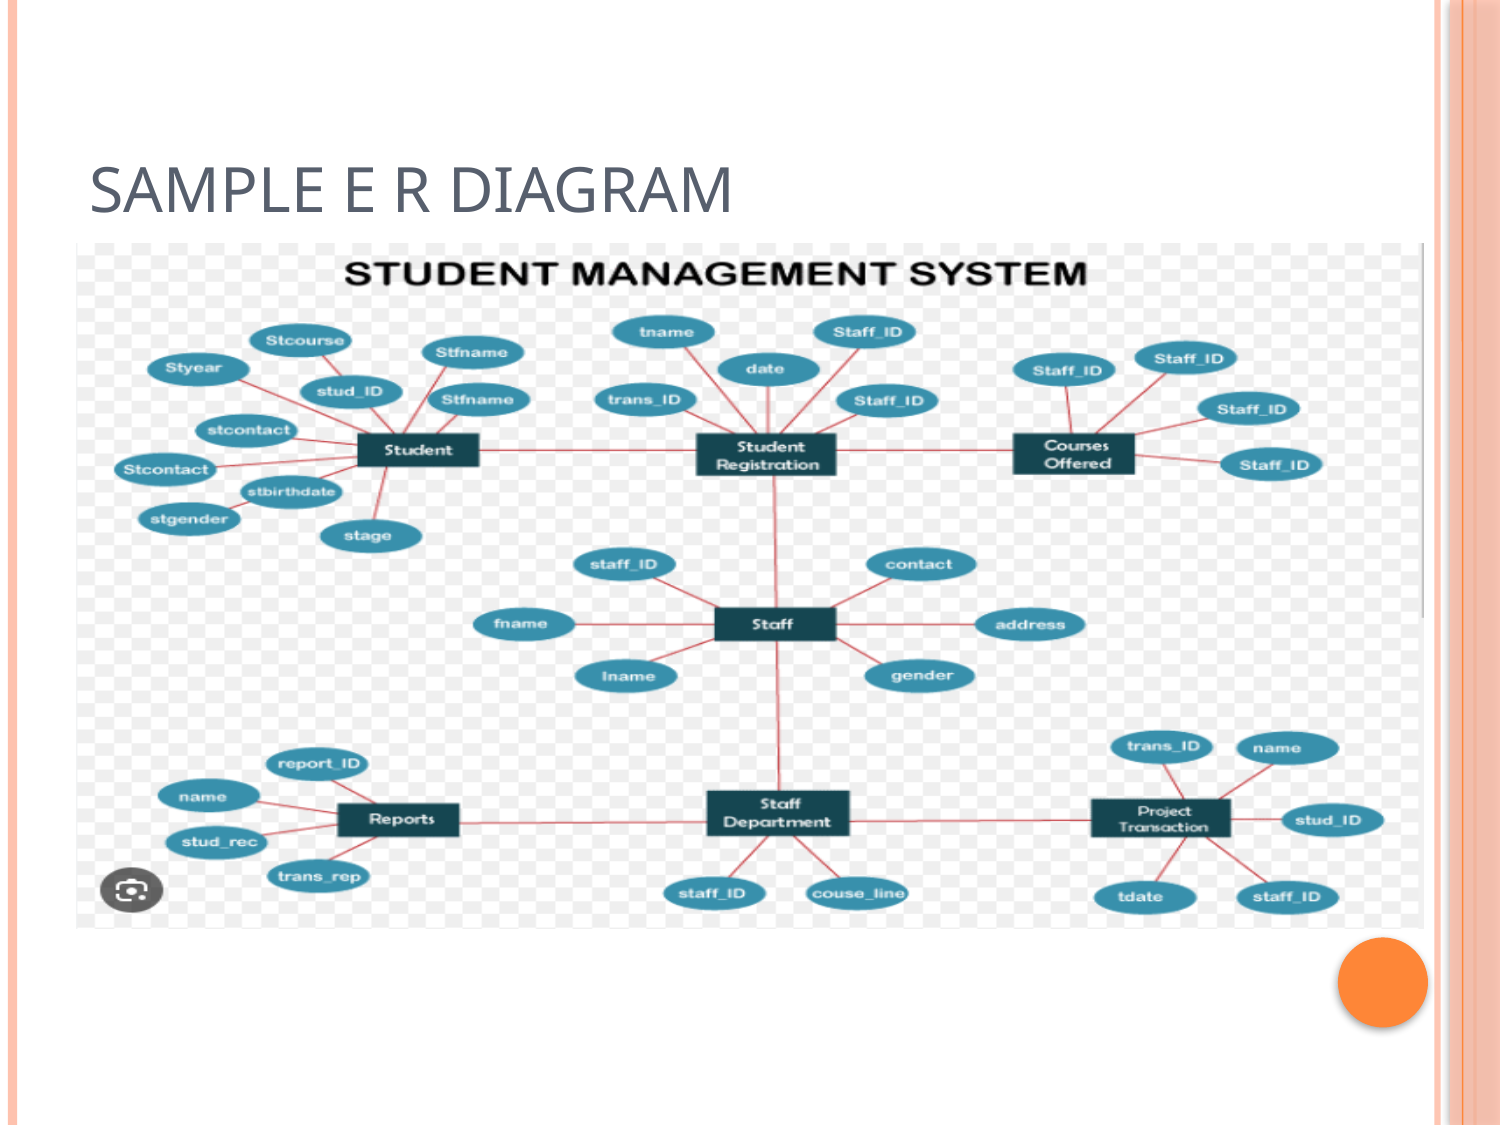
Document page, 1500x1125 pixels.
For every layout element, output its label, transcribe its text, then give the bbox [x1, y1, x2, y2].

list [76, 243, 1424, 930]
title Sample E R Diagram [75, 45, 1300, 233]
